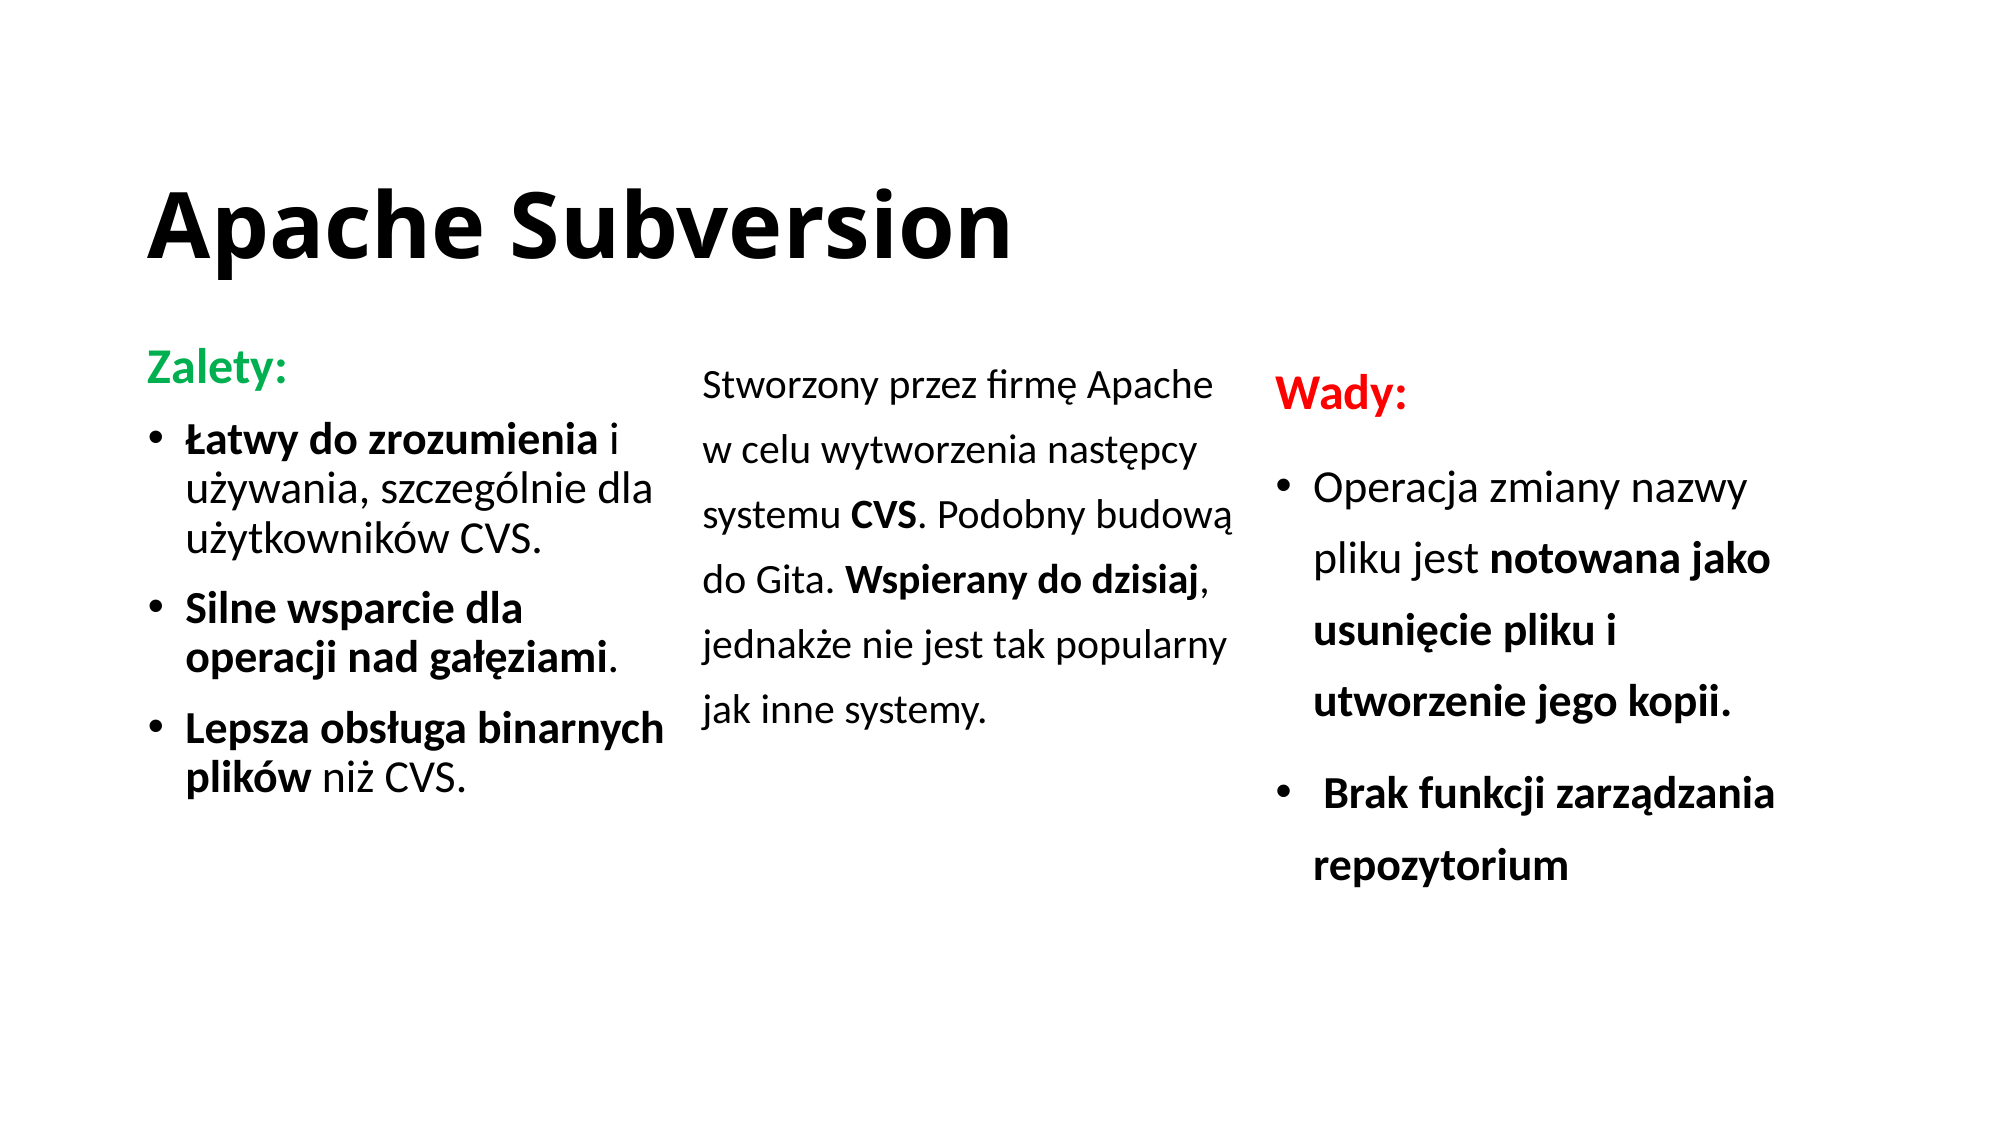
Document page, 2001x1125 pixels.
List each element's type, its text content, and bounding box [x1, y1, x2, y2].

list Zalety: Łatwy do zrozumienia i używania, szczególnie dla użytkowników CVS. Silne wsparcie dla operacji nad gałęziami. Lepsza obsługa binarnych plików niż CVS. [132, 332, 178, 963]
text_box [178, 332, 769, 963]
text_box Wady: Operacja zmiany nazwy pliku jest notowana jako usunięcie pliku i utworzenie jego kopii. Brak funkcji zarządzania repozytorium [1260, 333, 1807, 964]
title Apache Subversion [132, 161, 1761, 296]
text_box Stworzony przez firmę Apache w celu wytworzenia następcy systemu CVS. Podobny budową do Gita. Wspierany do dzisiaj, jednakże nie jest tak popularny jak inne systemy. [687, 333, 1255, 964]
